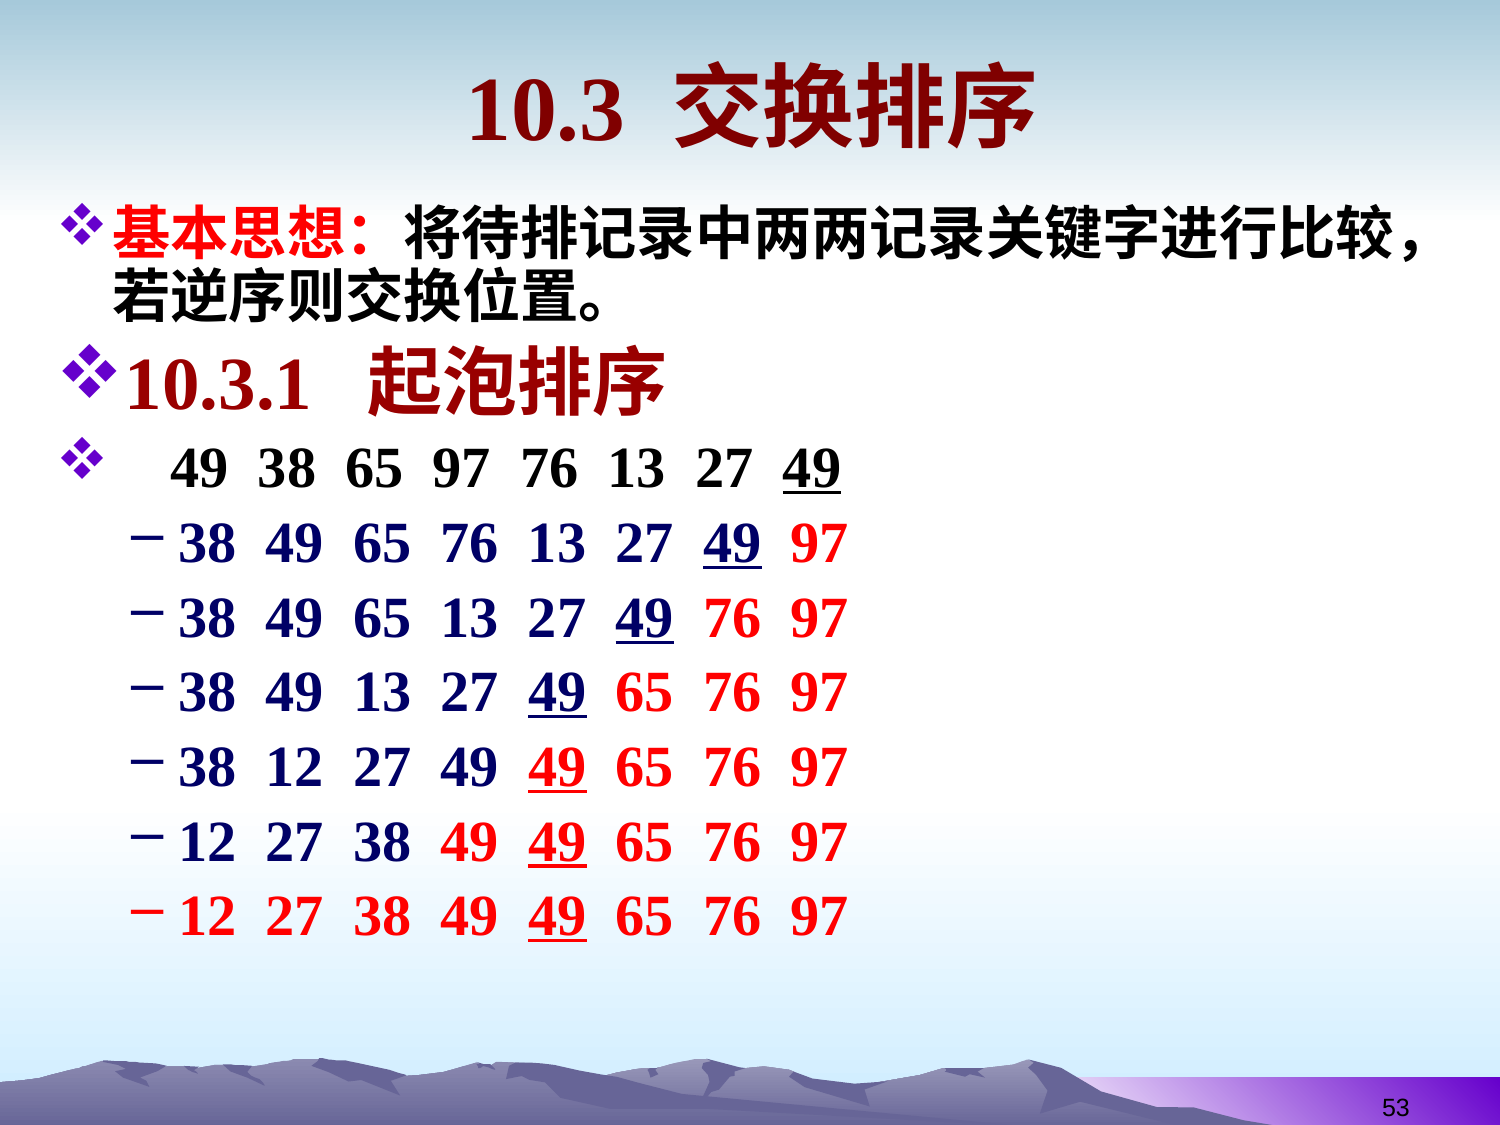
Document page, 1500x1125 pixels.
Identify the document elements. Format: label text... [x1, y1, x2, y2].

list 基本思想：将待排记录中两两记录关键字进行比较，若逆序则交换位置。 10.3.1 起泡排序 49 38 65 97 76 13 27 49 38 49 65 76 13 27 49 97 38 49 65 13 27 49 76 97 38 49 13 27 49 65 76 97 38 12 27 49 49 65 76 97 12 27 38 49 49 65 76 97 12 27 38 49 49 65 76 97 [41, 196, 1459, 1047]
title 10.3 交换排序 [76, 18, 1428, 188]
slide_number 53 [1074, 1054, 1426, 1125]
